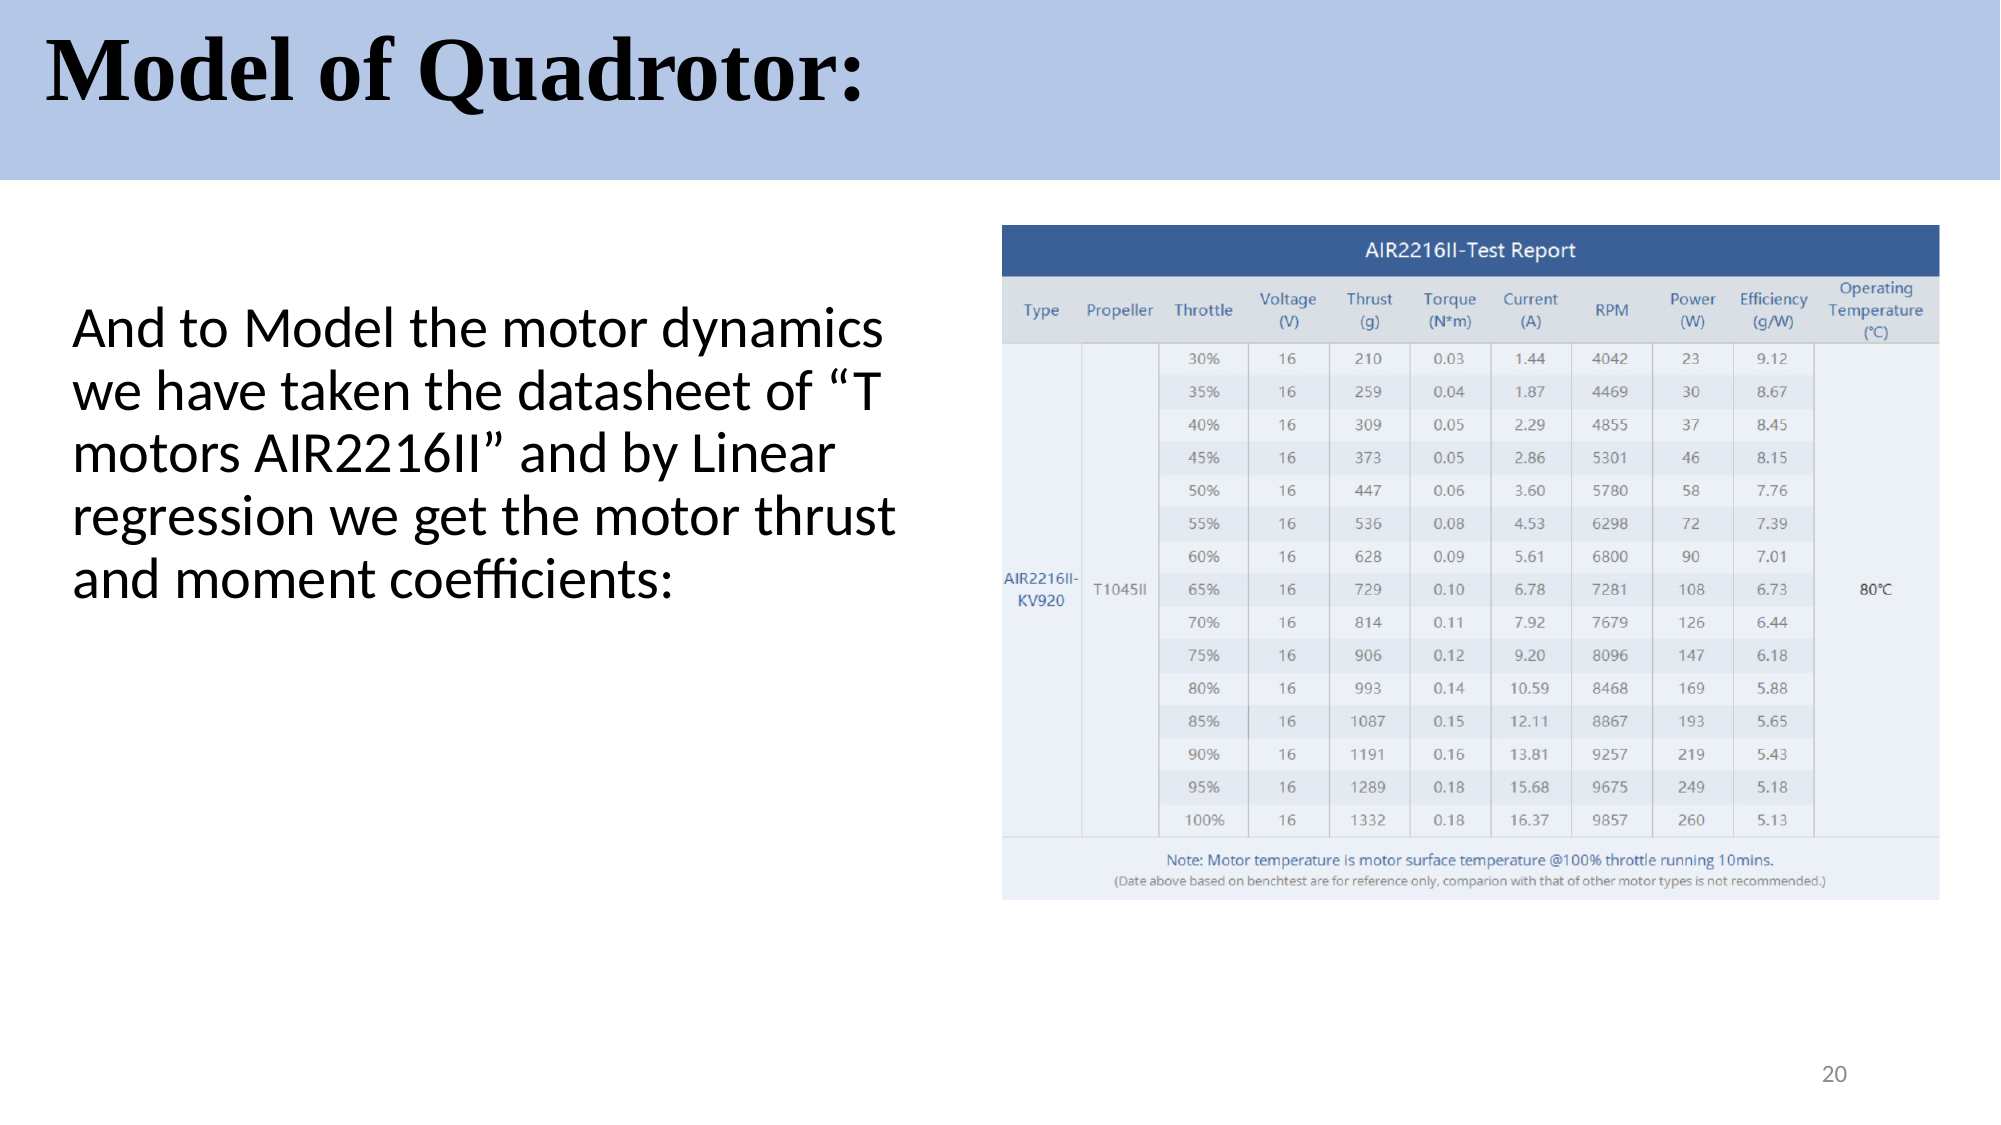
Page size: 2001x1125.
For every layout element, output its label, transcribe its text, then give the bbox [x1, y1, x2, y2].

title Model of Quadrotor: [0, 0, 2000, 180]
picture [999, 225, 1943, 900]
slide_number 20 [1412, 1042, 1863, 1103]
